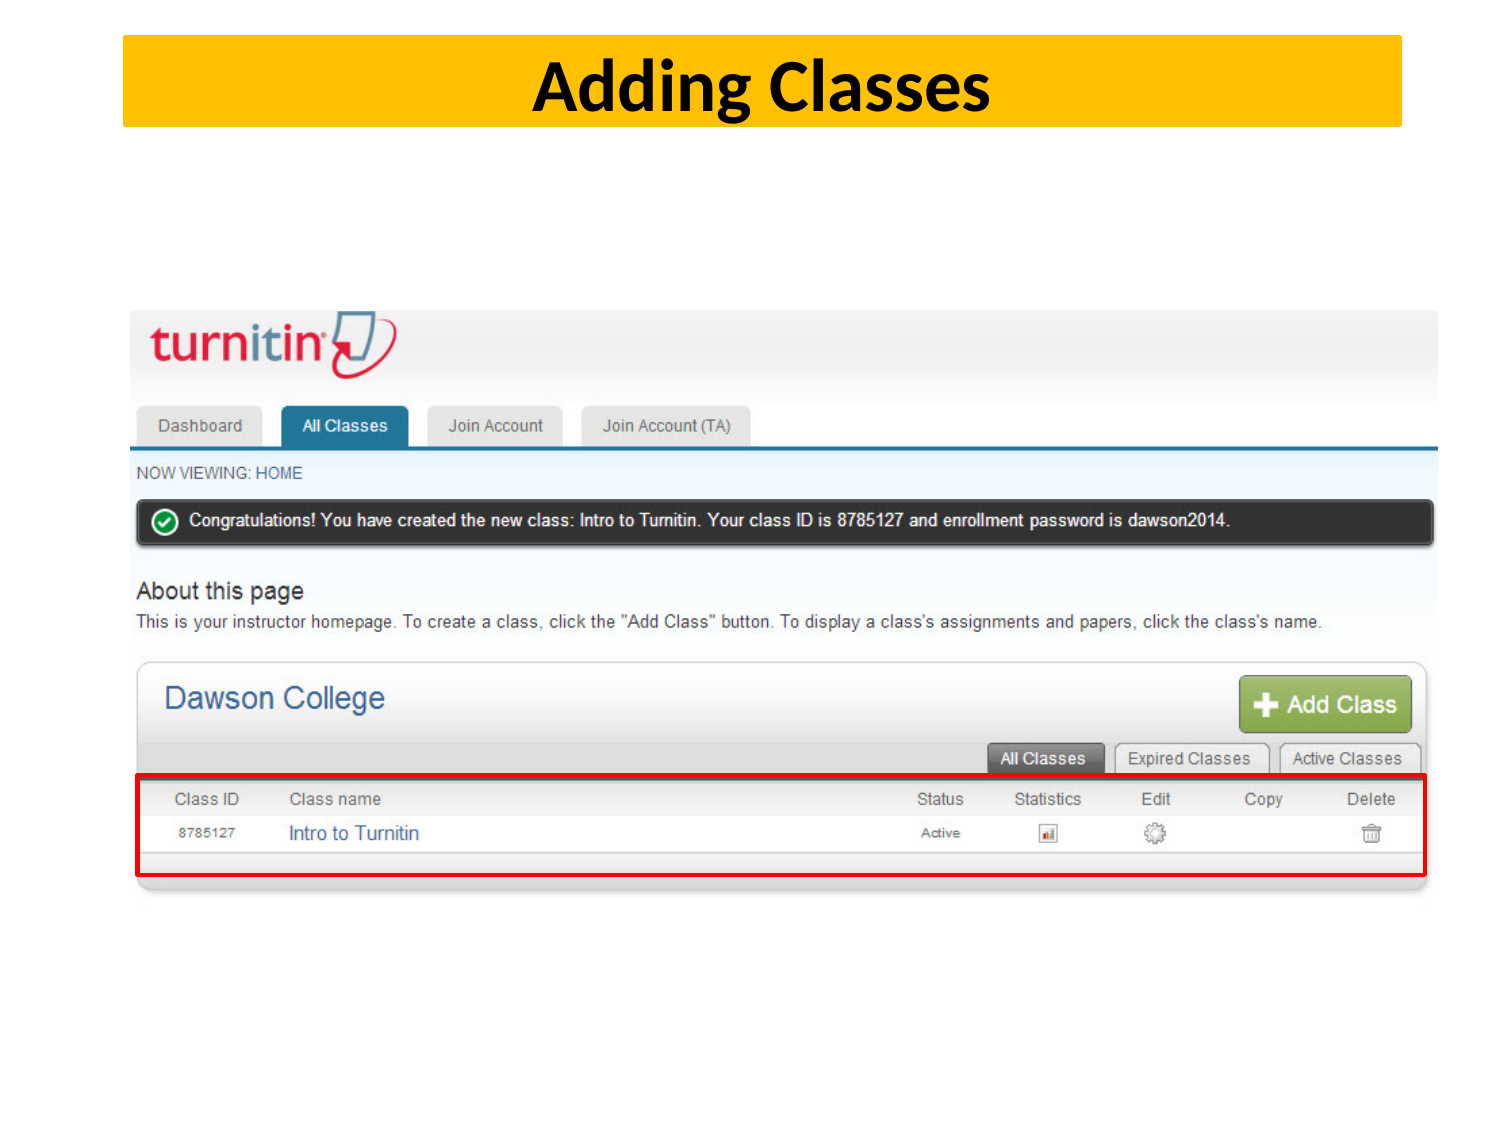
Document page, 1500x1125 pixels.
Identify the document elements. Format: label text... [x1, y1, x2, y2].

picture [130, 310, 1438, 912]
text_box Adding Classes [123, 35, 1402, 127]
